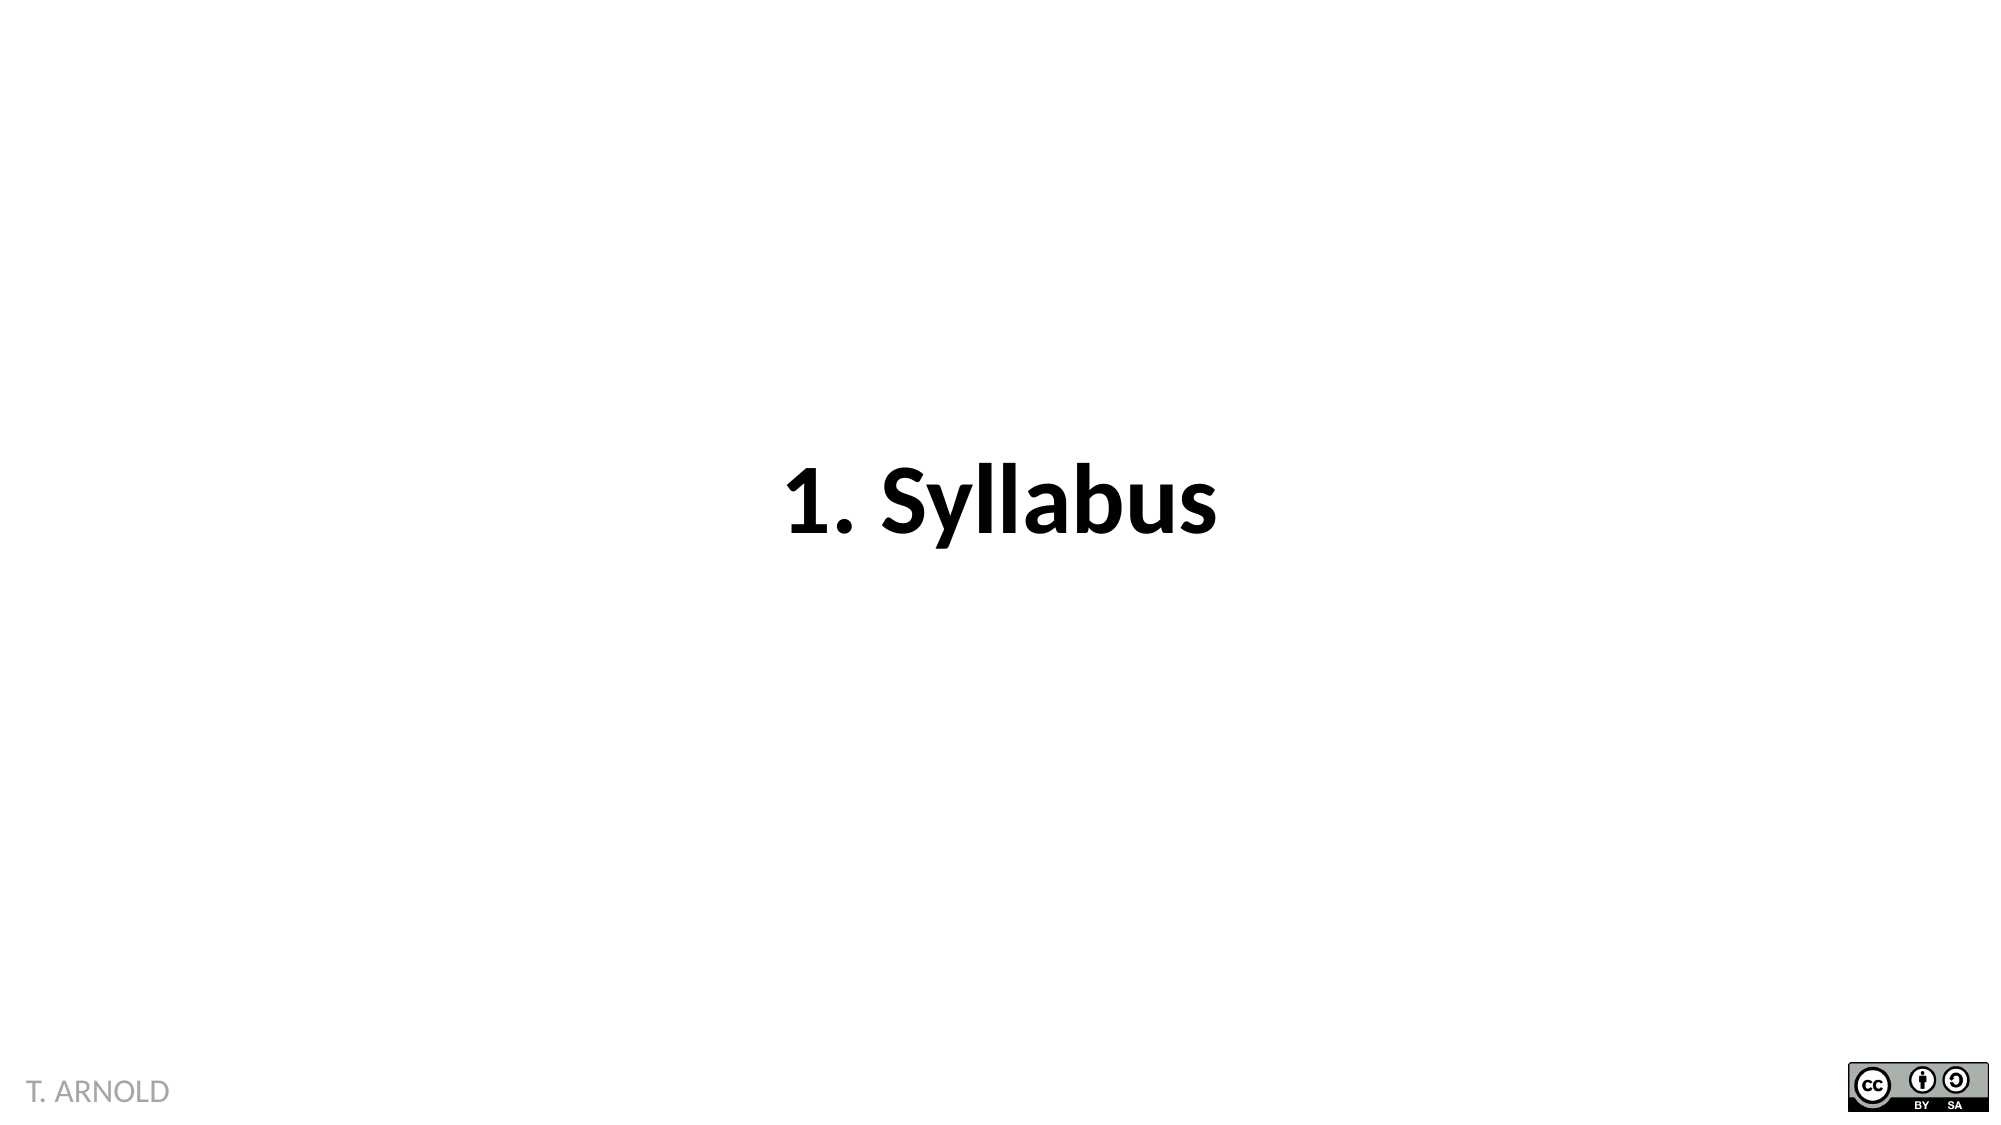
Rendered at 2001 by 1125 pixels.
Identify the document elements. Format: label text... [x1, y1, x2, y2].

text_box 1. Syllabus [367, 426, 1633, 561]
text_box T. ARNOLD [11, 1062, 673, 1117]
picture [1848, 1062, 1989, 1112]
